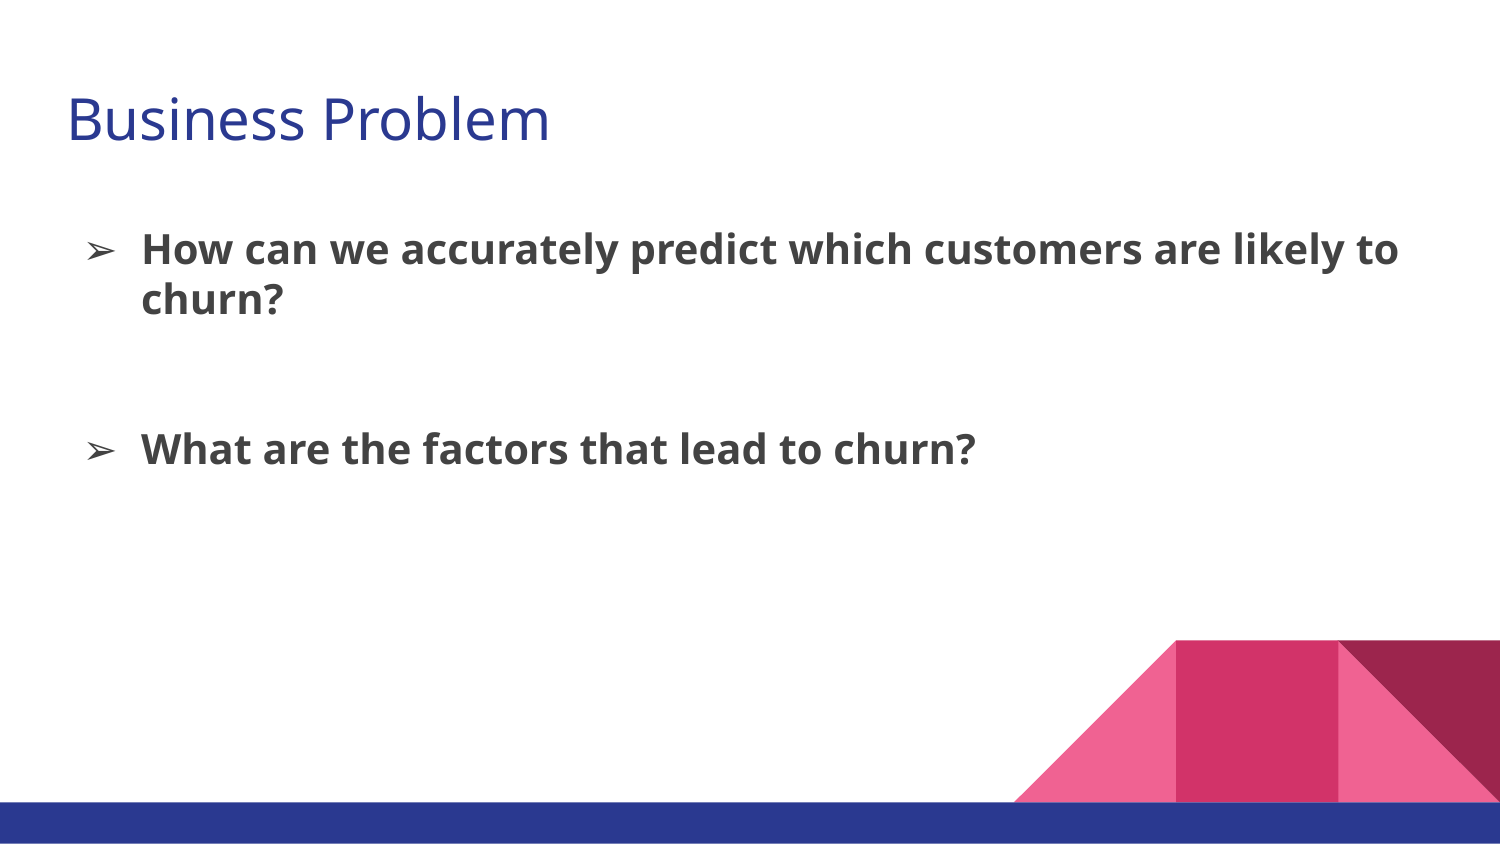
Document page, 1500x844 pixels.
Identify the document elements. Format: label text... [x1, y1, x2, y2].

list How can we accurately predict which customers are likely to churn? What are the factors that lead to churn? [51, 207, 1449, 695]
title Business Problem [51, 67, 1449, 167]
